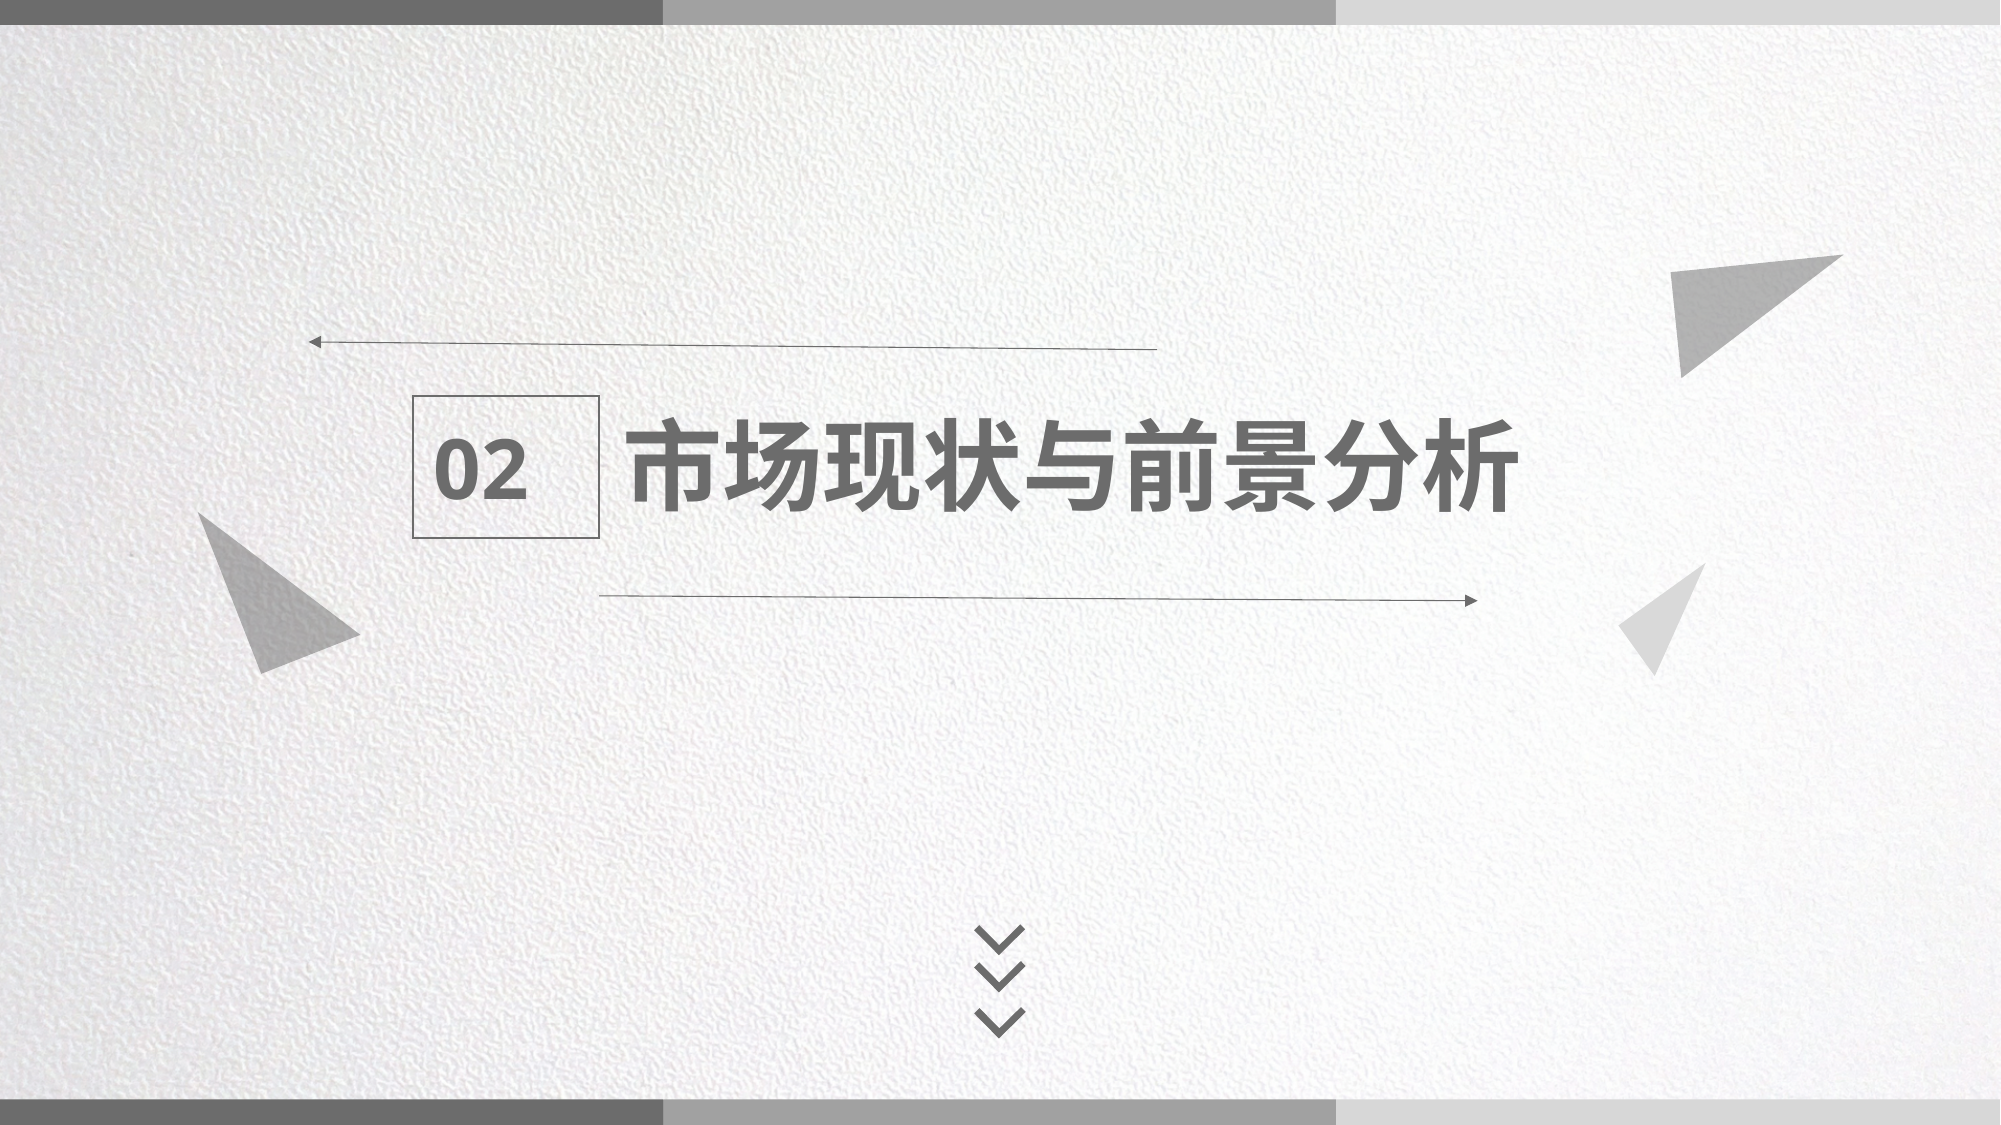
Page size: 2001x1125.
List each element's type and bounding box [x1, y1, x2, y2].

text_box [1335, 1100, 2000, 1125]
text_box [980, 912, 1019, 1031]
text_box [0, 1100, 662, 1125]
text_box [600, 595, 1478, 601]
text_box [1335, 0, 2000, 25]
text_box [0, 0, 662, 25]
text_box [308, 341, 1158, 350]
picture [0, 25, 2001, 1100]
text_box [662, 0, 1335, 25]
text_box [412, 396, 600, 627]
text_box [662, 1100, 1335, 1125]
